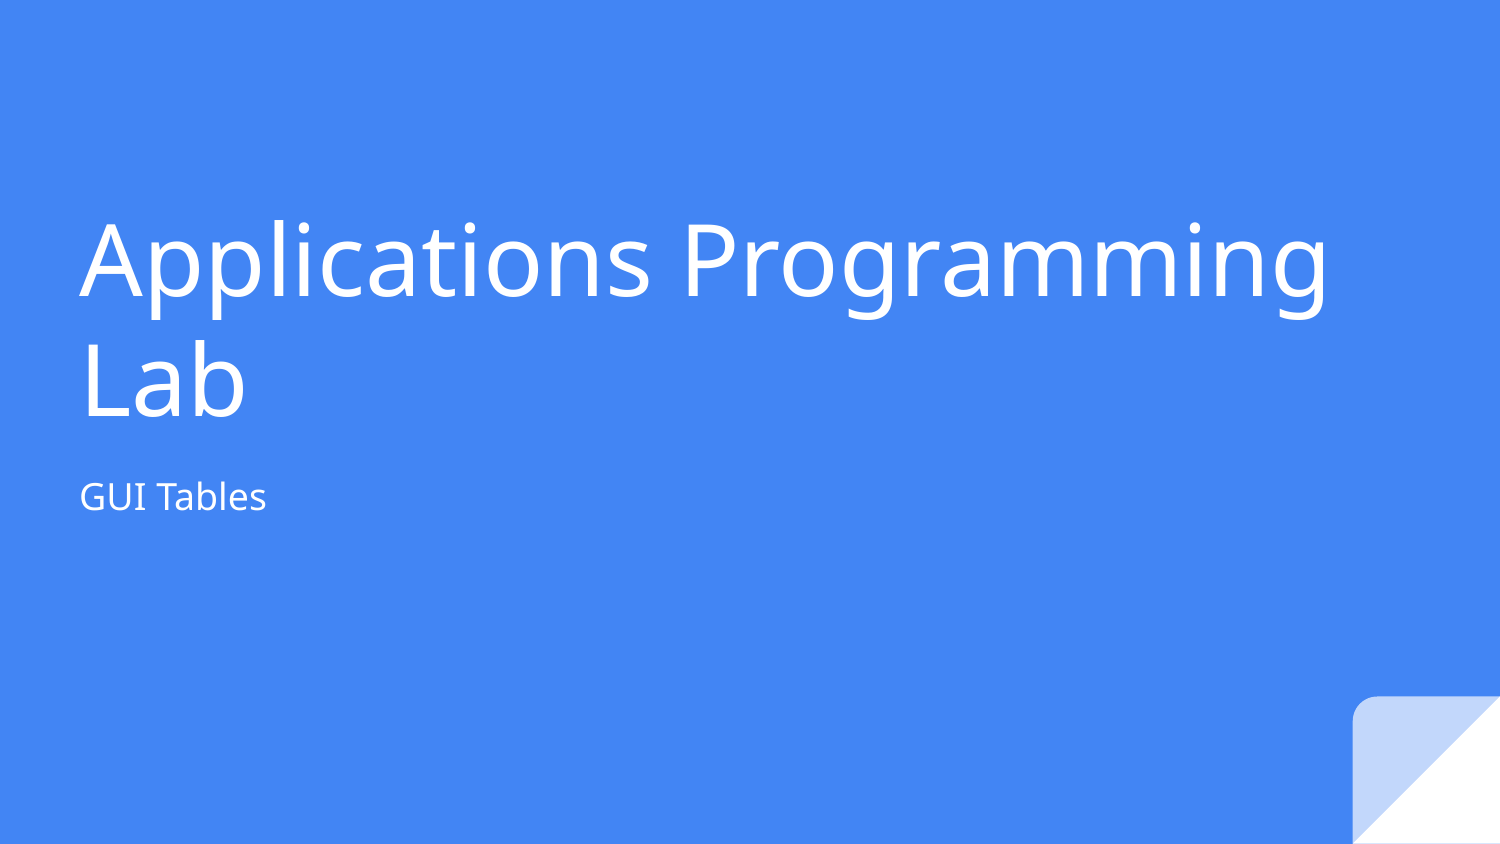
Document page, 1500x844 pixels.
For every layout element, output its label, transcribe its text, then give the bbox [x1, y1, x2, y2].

title Applications Programming Lab [64, 298, 1413, 452]
subtitle GUI Tables [64, 457, 1413, 529]
